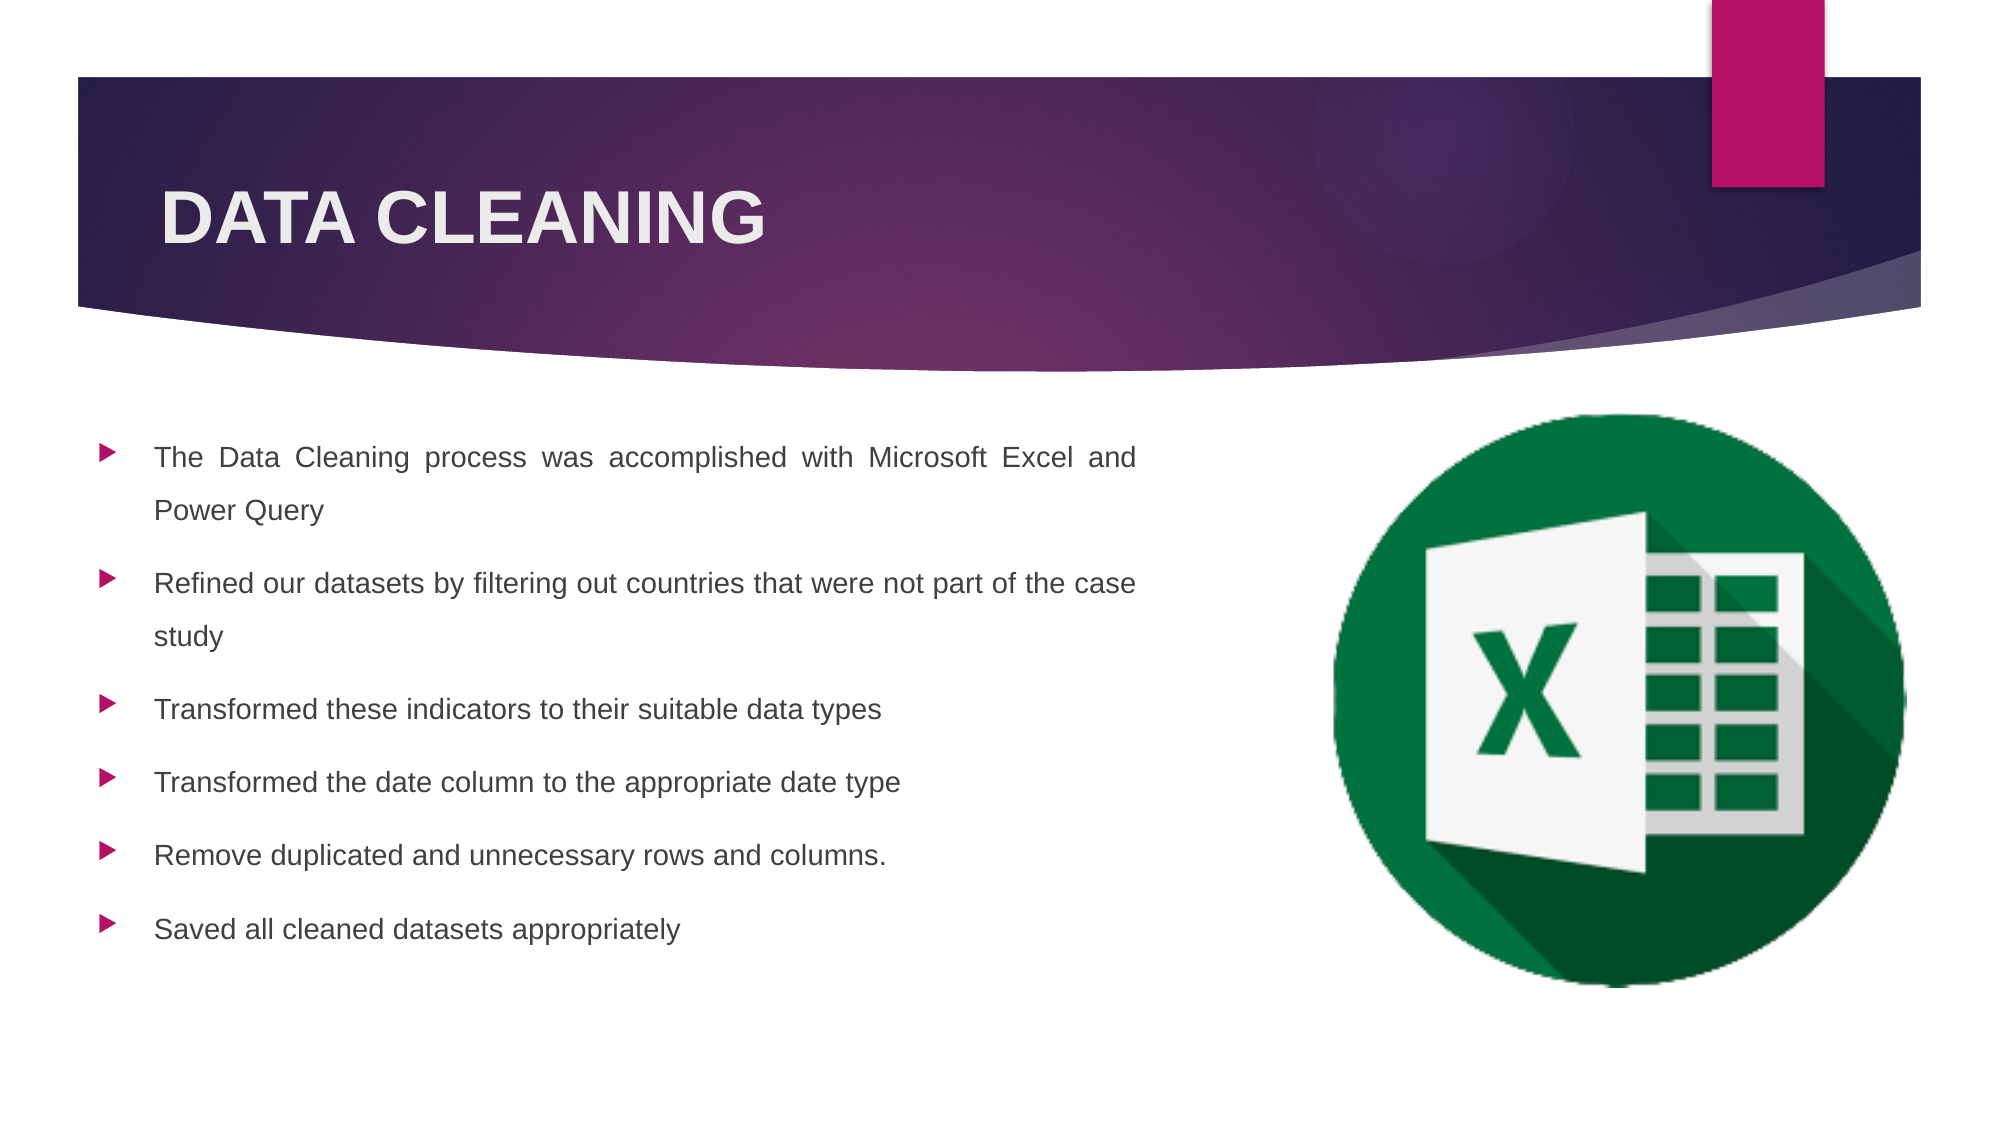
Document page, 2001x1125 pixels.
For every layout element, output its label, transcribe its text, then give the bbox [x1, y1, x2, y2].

text_box The Data Cleaning process was accomplished with Microsoft Excel and Power Query Refined our datasets by filtering out countries that were not part of the case study Transformed these indicators to their suitable data types Transformed the date column to the appropriate date type Remove duplicated and unnecessary rows and columns. Saved all cleaned datasets appropriately [82, 413, 1153, 988]
title DATA CLEANING [145, 155, 1583, 272]
picture [1332, 413, 1907, 988]
